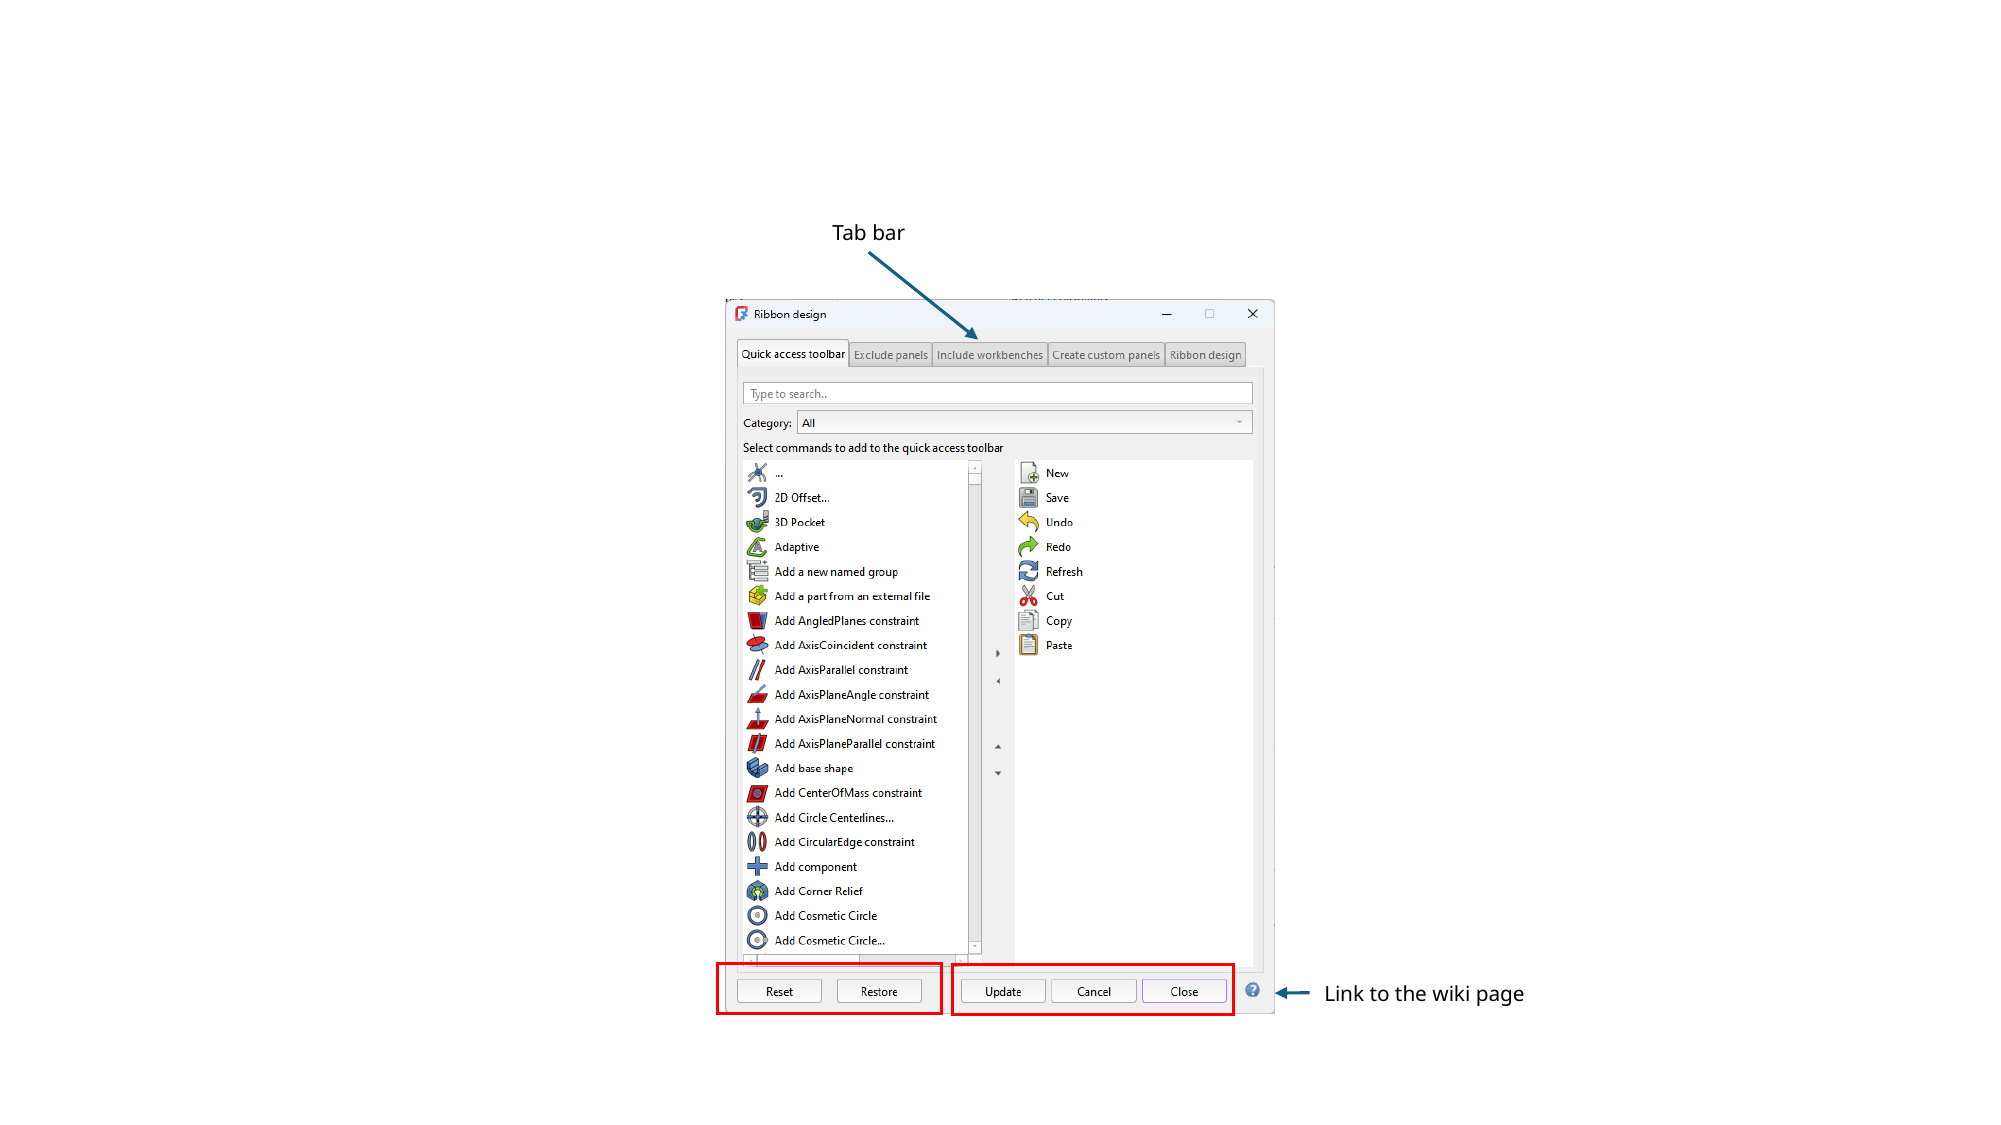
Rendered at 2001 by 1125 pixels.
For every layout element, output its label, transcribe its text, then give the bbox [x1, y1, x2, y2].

text_box [716, 962, 943, 1015]
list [724, 298, 1276, 1014]
text_box Link to the wiki page [1309, 972, 1540, 1013]
text_box Tab bar [817, 212, 920, 253]
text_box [868, 252, 979, 340]
